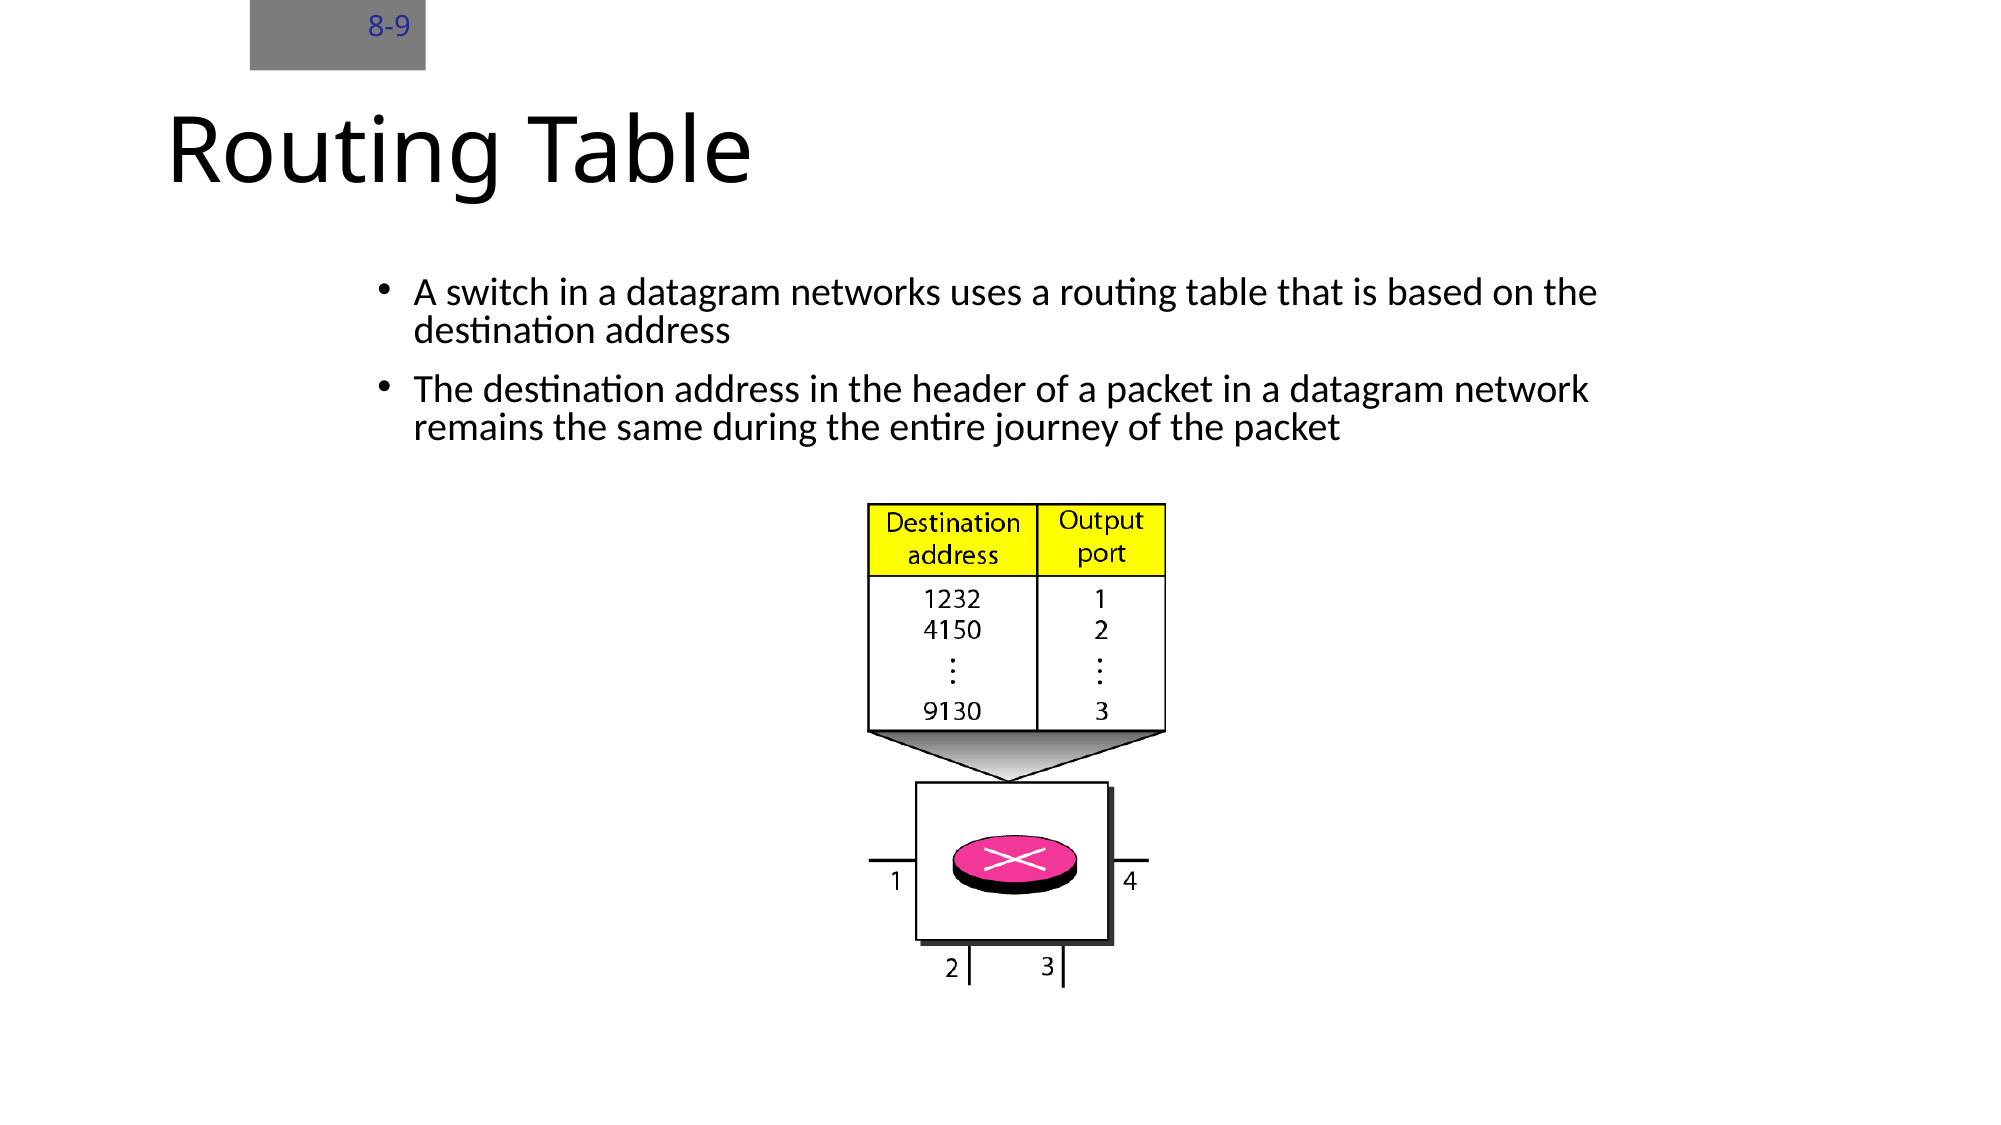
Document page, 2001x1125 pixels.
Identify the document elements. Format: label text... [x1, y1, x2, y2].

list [867, 503, 1166, 988]
text_box 8-9 [249, 0, 426, 71]
title Routing Table [150, 78, 1850, 229]
list A switch in a datagram networks uses a routing table that is based on the destination address The destination address in the header of a packet in a datagram network remains the same during the entire journey of the packet [362, 267, 1638, 457]
